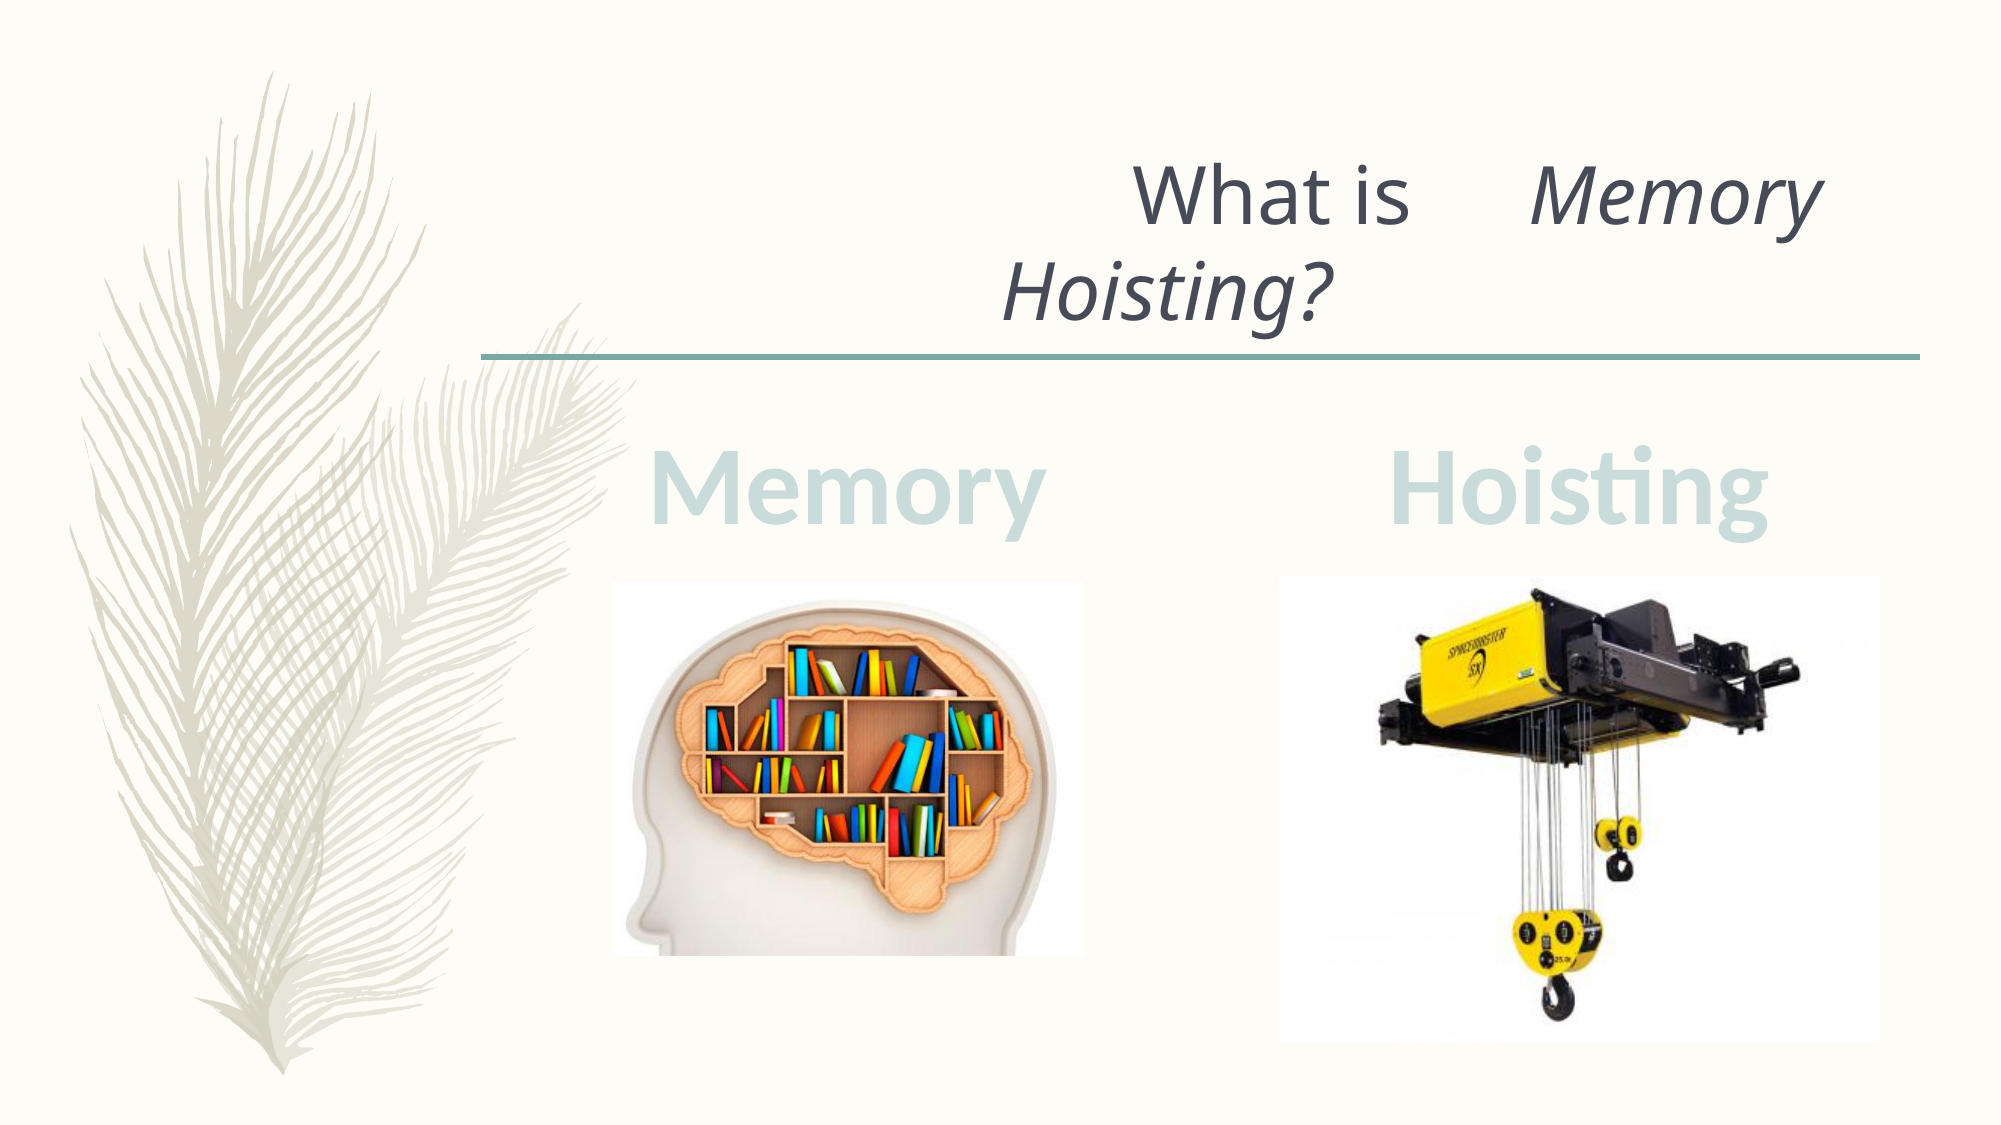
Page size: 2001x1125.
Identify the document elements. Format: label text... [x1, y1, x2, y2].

text_box Memory [632, 404, 1063, 555]
title What is Memory Hoisting? [985, 140, 1920, 350]
picture [1278, 576, 1881, 1043]
text_box Hoisting [1373, 404, 1786, 555]
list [612, 582, 1083, 957]
